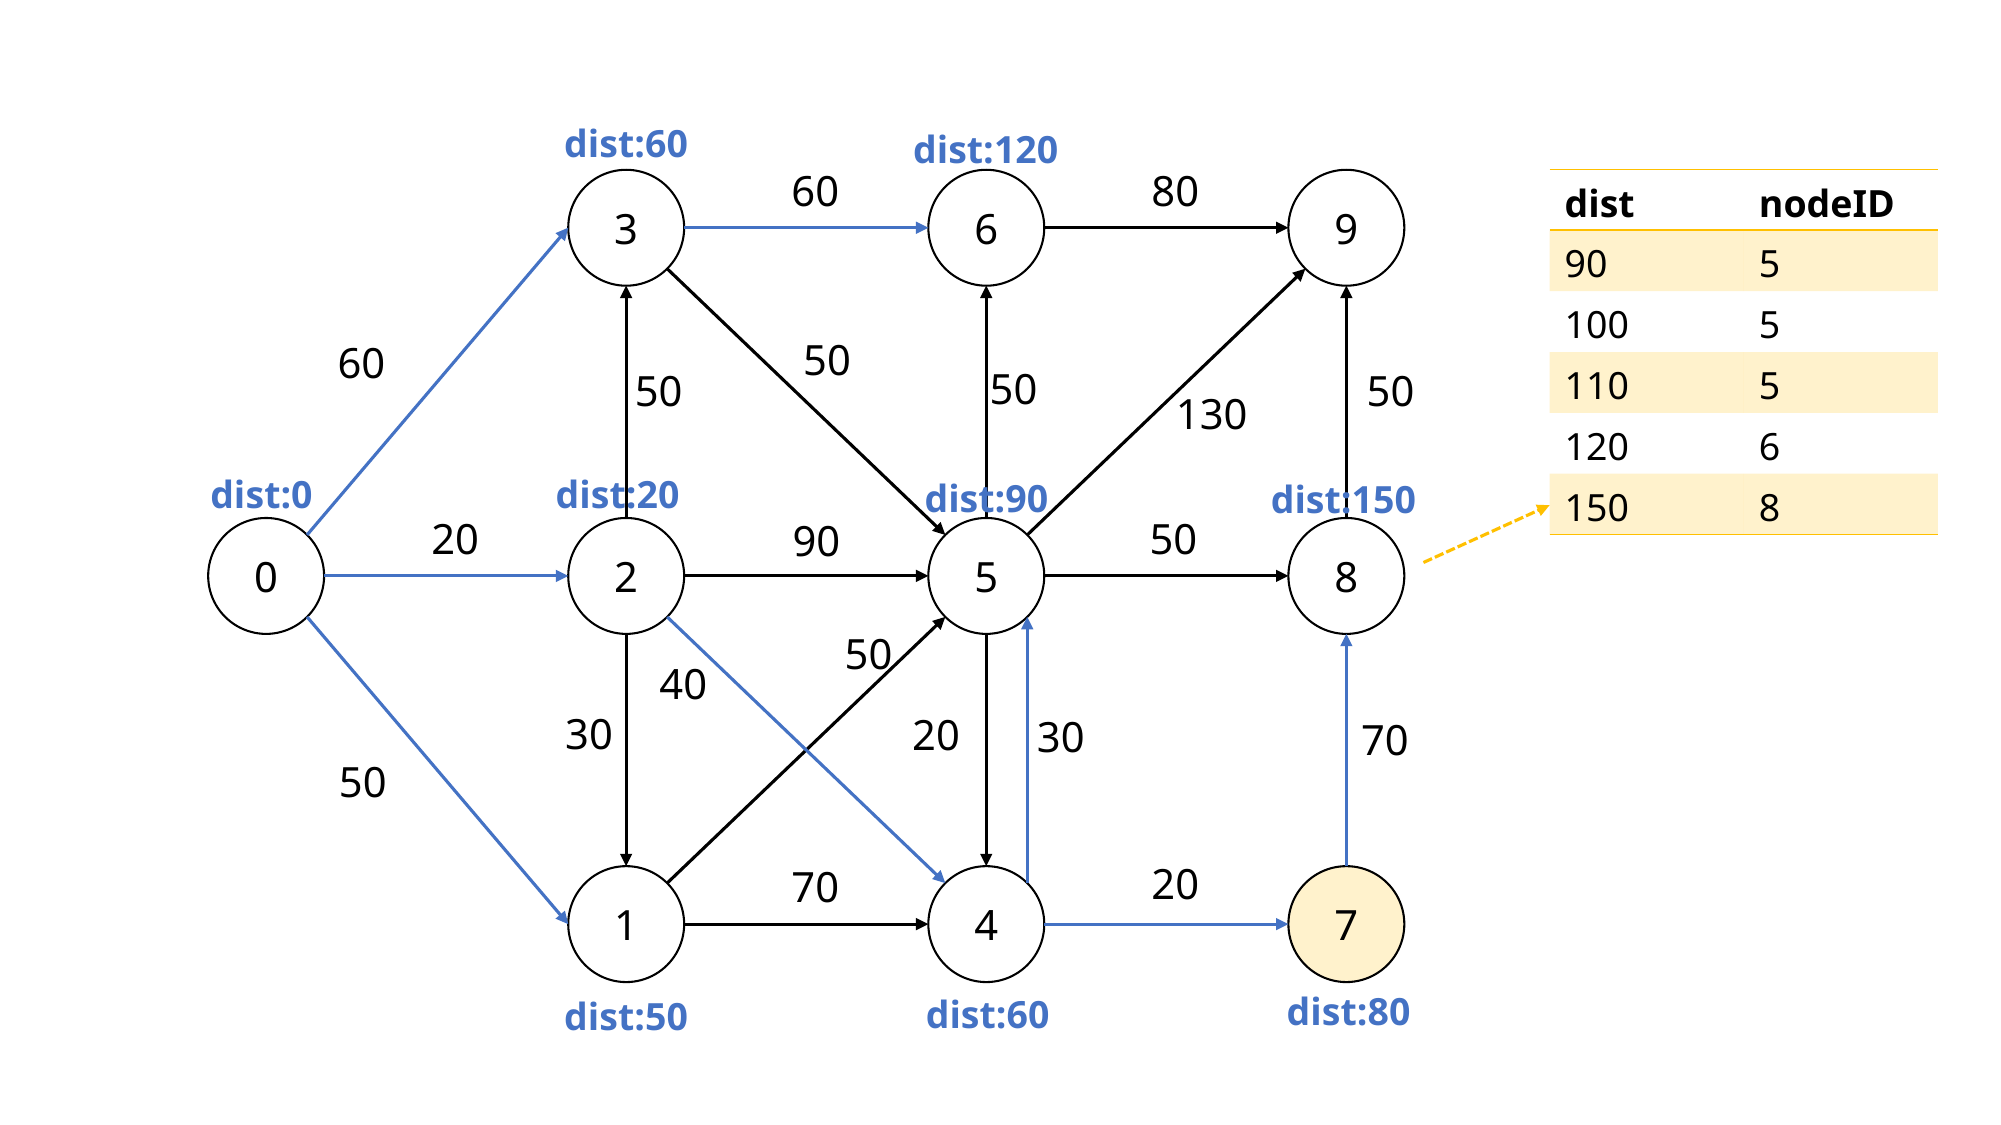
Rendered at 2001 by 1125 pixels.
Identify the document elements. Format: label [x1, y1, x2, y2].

table_cell [1550, 231, 1938, 534]
text_box [1351, 357, 1430, 423]
text_box [175, 112, 1550, 1044]
text_box [776, 157, 855, 222]
text_box [539, 985, 713, 1046]
text_box [1136, 157, 1215, 223]
table_header [1550, 170, 1938, 229]
